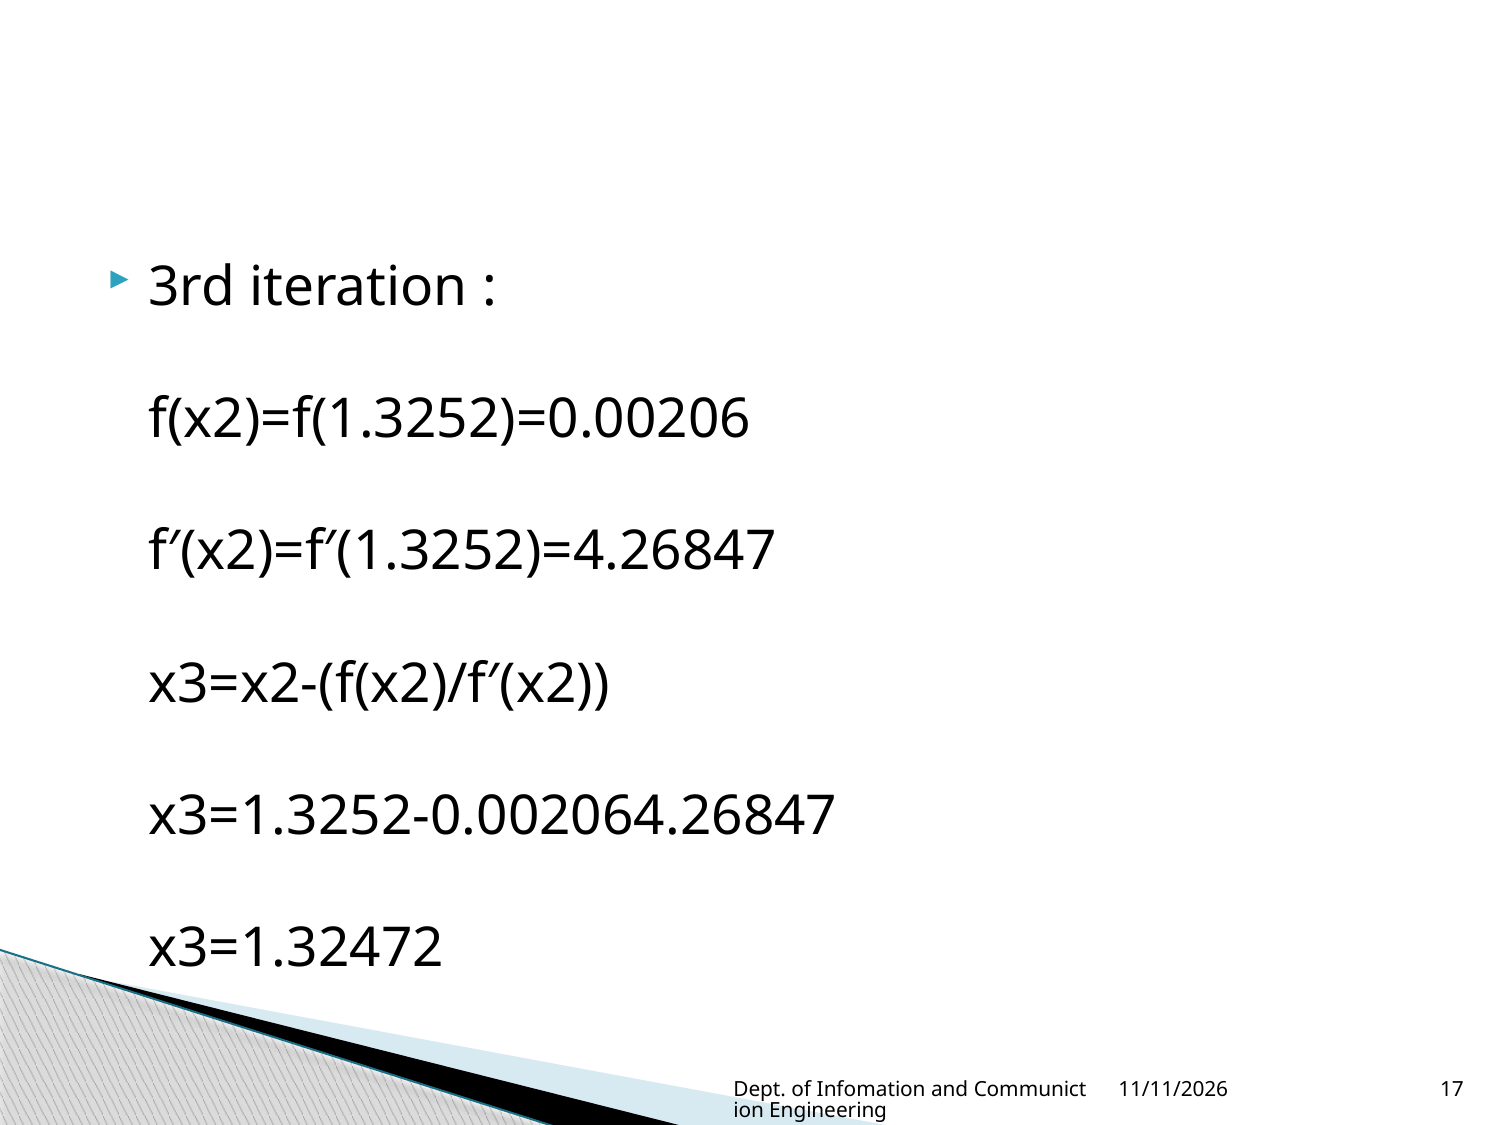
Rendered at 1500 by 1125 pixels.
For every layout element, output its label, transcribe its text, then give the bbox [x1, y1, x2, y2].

list 3rd iteration : f(x2)=f(1.3252)=0.00206 f′(x2)=f′(1.3252)=4.26847 x3=x2-(f(x2)/f′(x2)) x3=1.3252-0.002064.26847 x3=1.32472 [75, 243, 1425, 986]
slide_number 17 [1418, 1051, 1479, 1112]
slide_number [1105, 1051, 1418, 1112]
footer Dept. of Infomation and Communiction Engineering [718, 1051, 1105, 1112]
